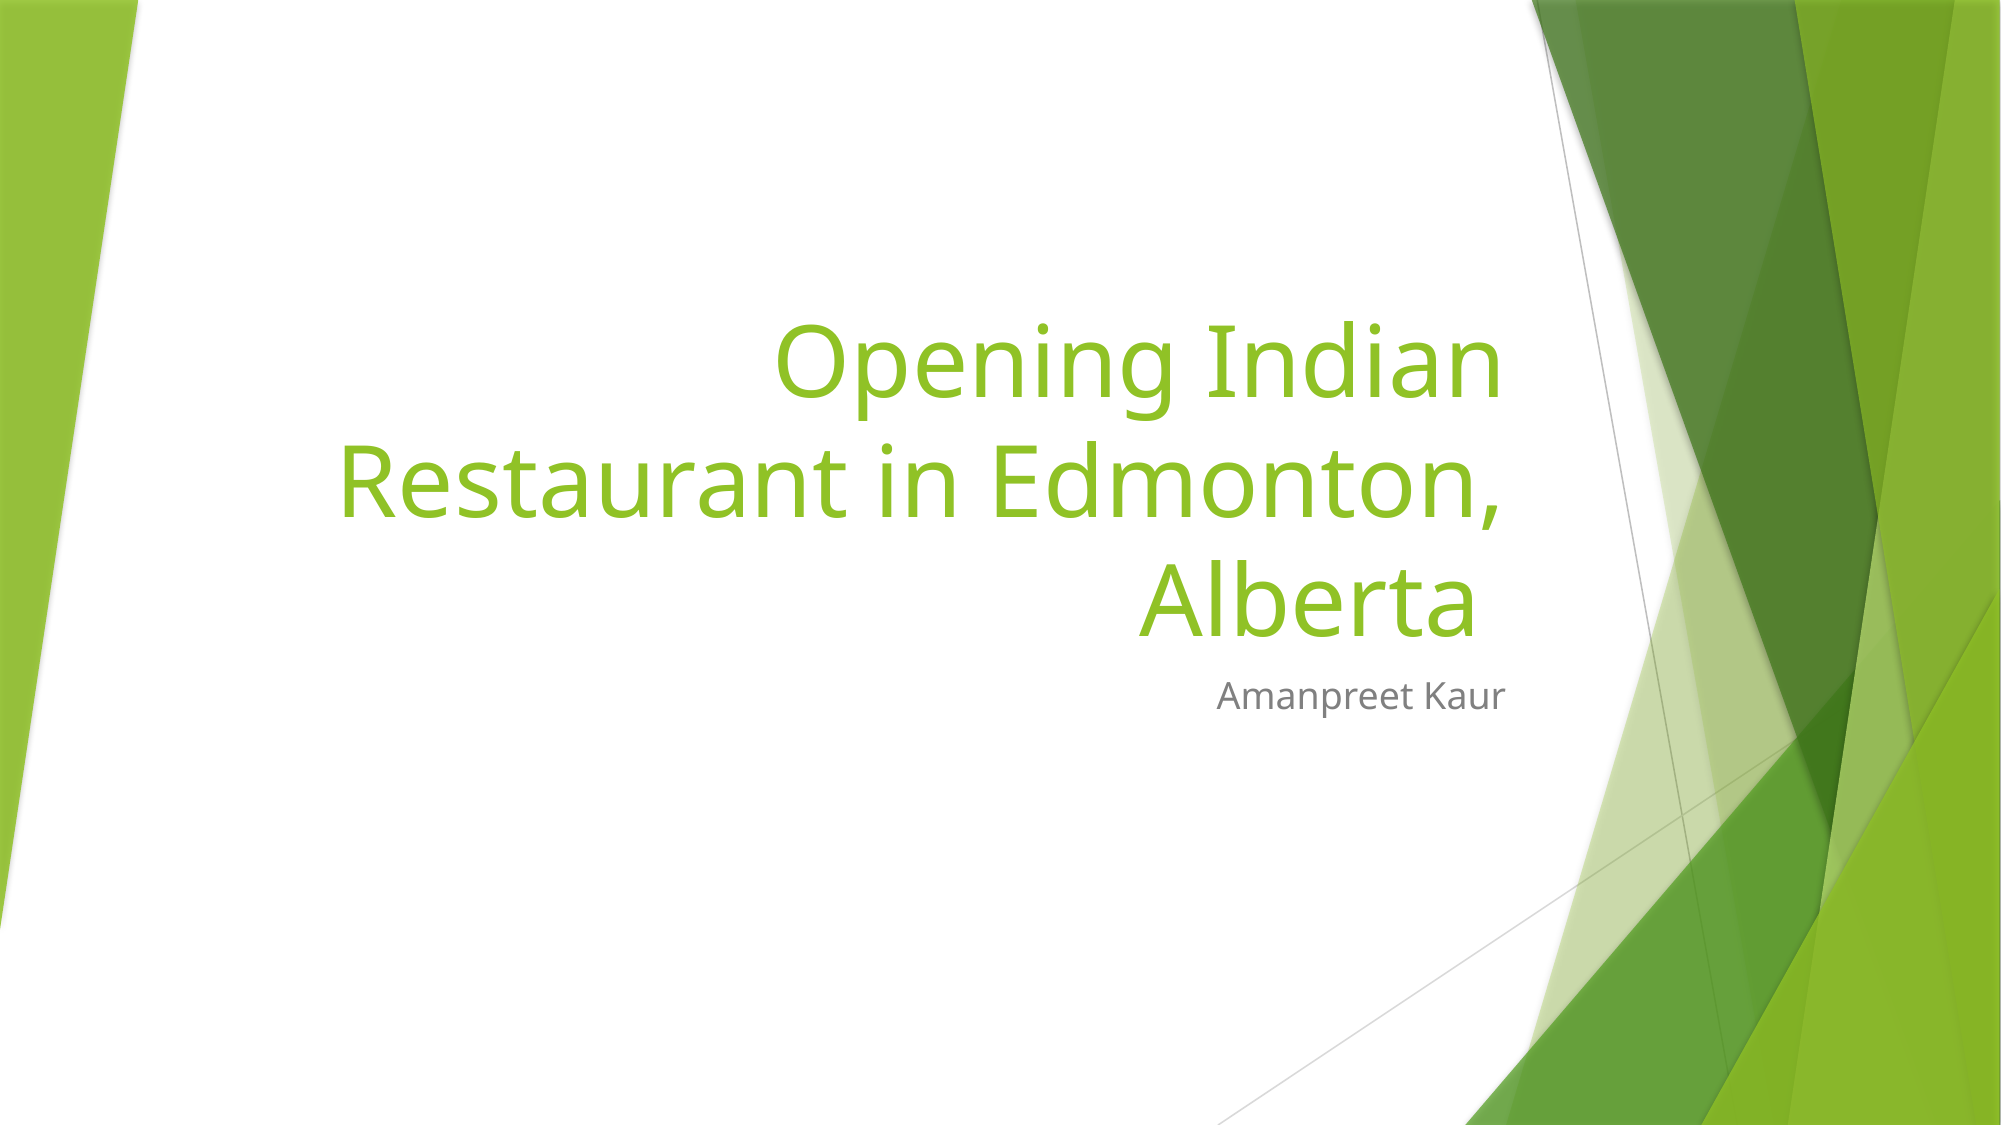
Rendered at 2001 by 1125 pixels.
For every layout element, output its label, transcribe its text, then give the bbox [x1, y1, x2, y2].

title Opening Indian Restaurant in Edmonton, Alberta [247, 394, 1522, 664]
subtitle Amanpreet Kaur [247, 664, 1522, 845]
